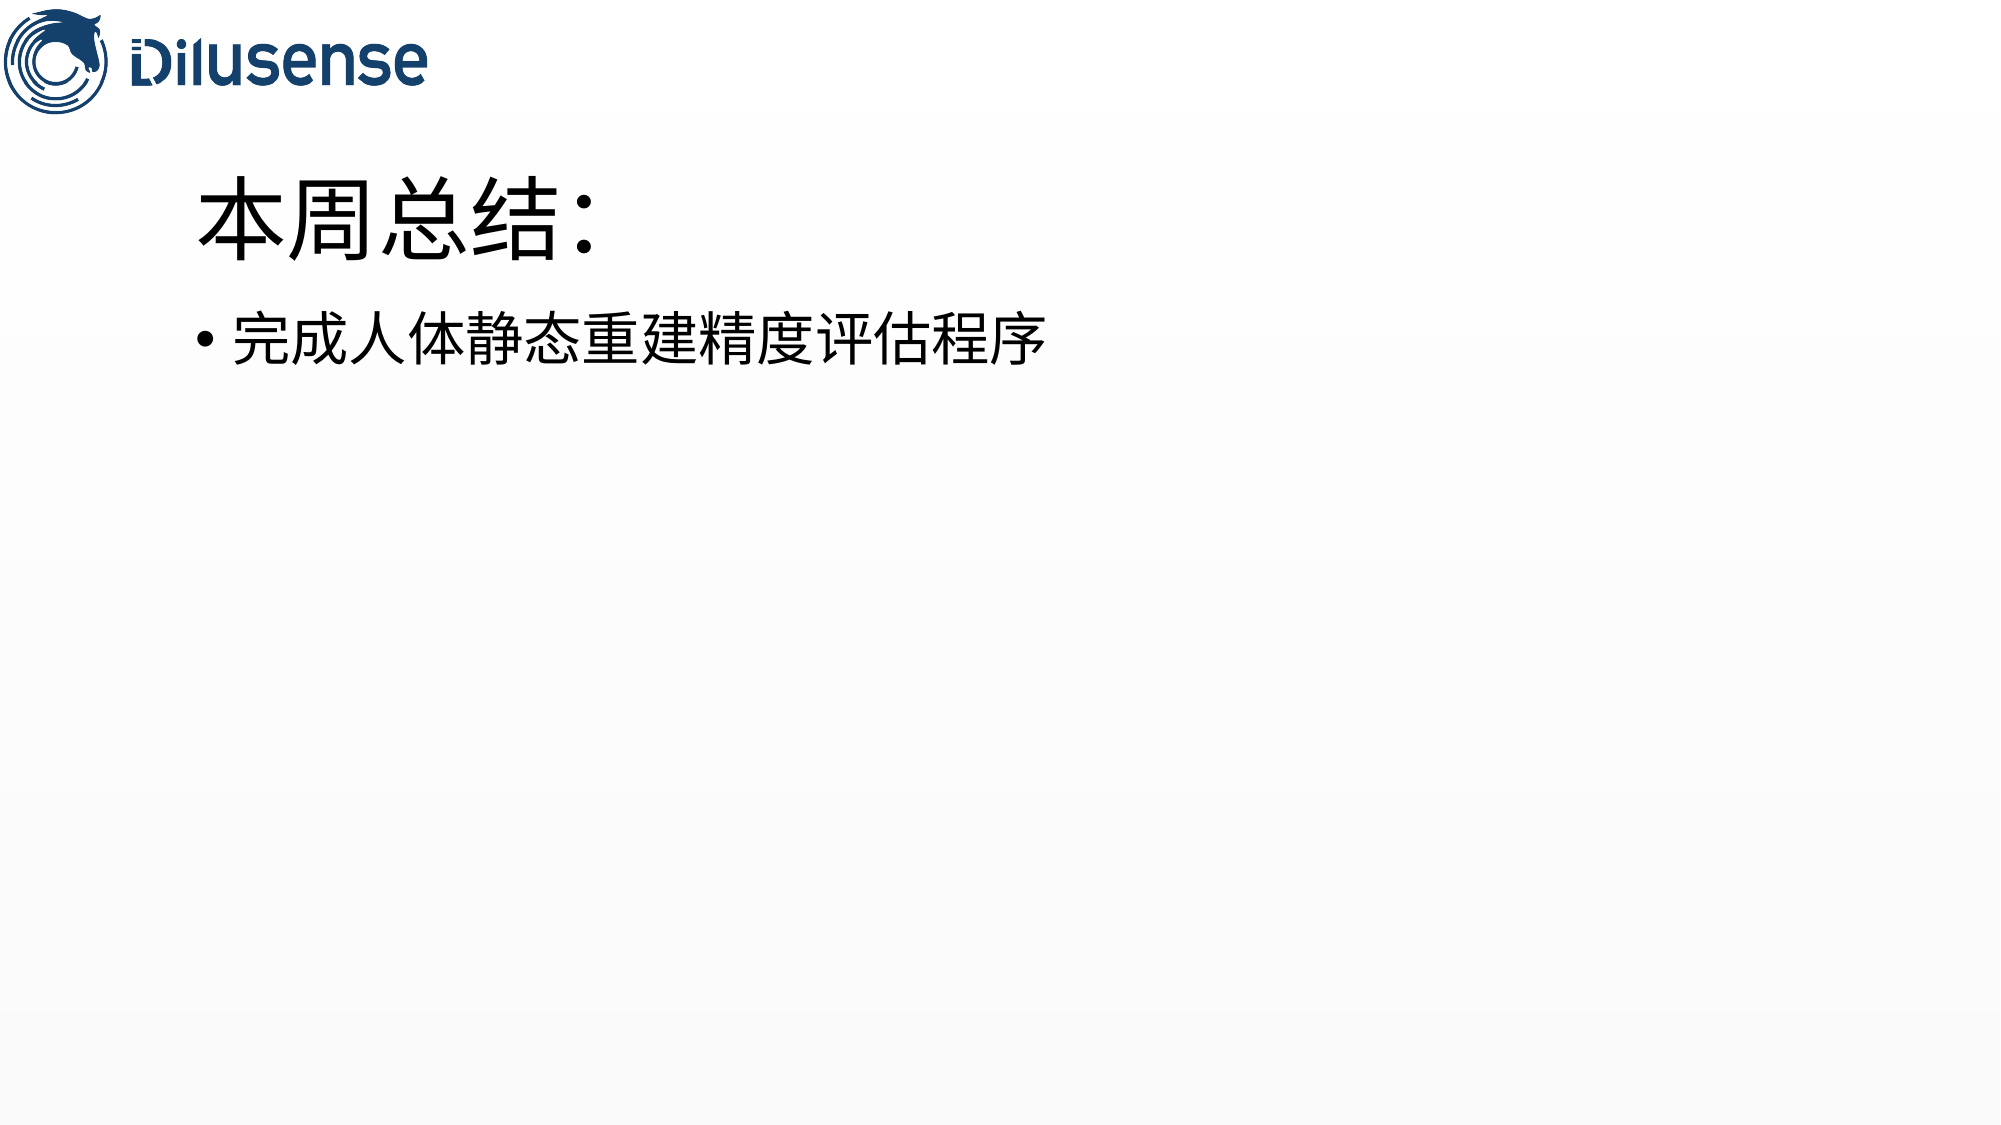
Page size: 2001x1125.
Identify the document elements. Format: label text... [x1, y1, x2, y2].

title 本周总结： [180, 162, 1830, 285]
list 完成人体静态重建精度评估程序 [180, 302, 1830, 840]
picture [0, 0, 438, 125]
